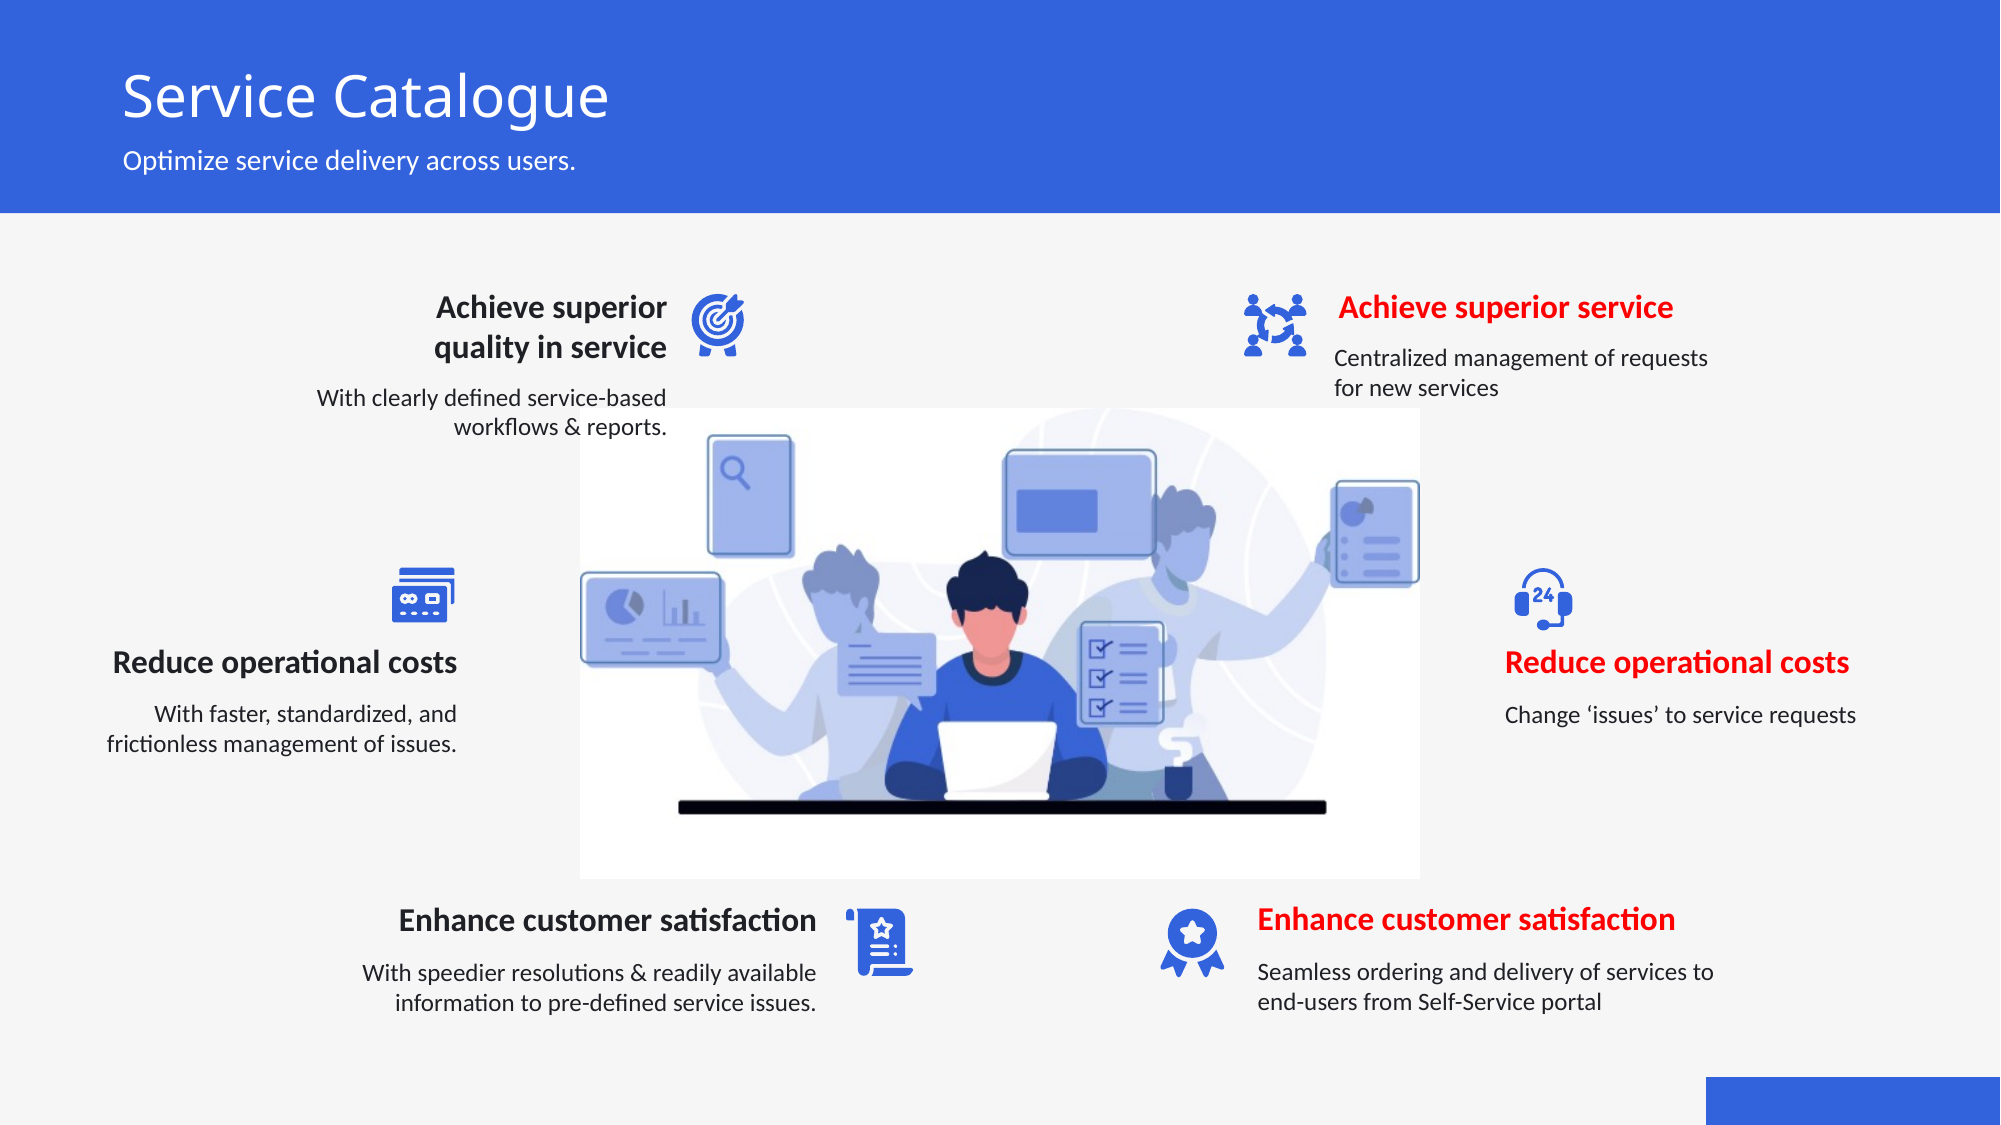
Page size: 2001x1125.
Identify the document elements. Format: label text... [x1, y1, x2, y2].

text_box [1159, 907, 1225, 979]
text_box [53, 632, 473, 797]
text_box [844, 907, 915, 977]
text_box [390, 566, 455, 623]
text_box Service Catalogue [108, 52, 1059, 137]
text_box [1490, 633, 1946, 737]
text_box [342, 890, 833, 1025]
text_box [0, 0, 2000, 214]
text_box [1513, 566, 1573, 631]
picture [580, 408, 1420, 879]
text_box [1242, 889, 1733, 1024]
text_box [1319, 277, 1826, 410]
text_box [1242, 292, 1308, 357]
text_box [263, 277, 683, 450]
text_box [690, 292, 745, 358]
text_box Optimize service delivery across users. [108, 134, 850, 184]
